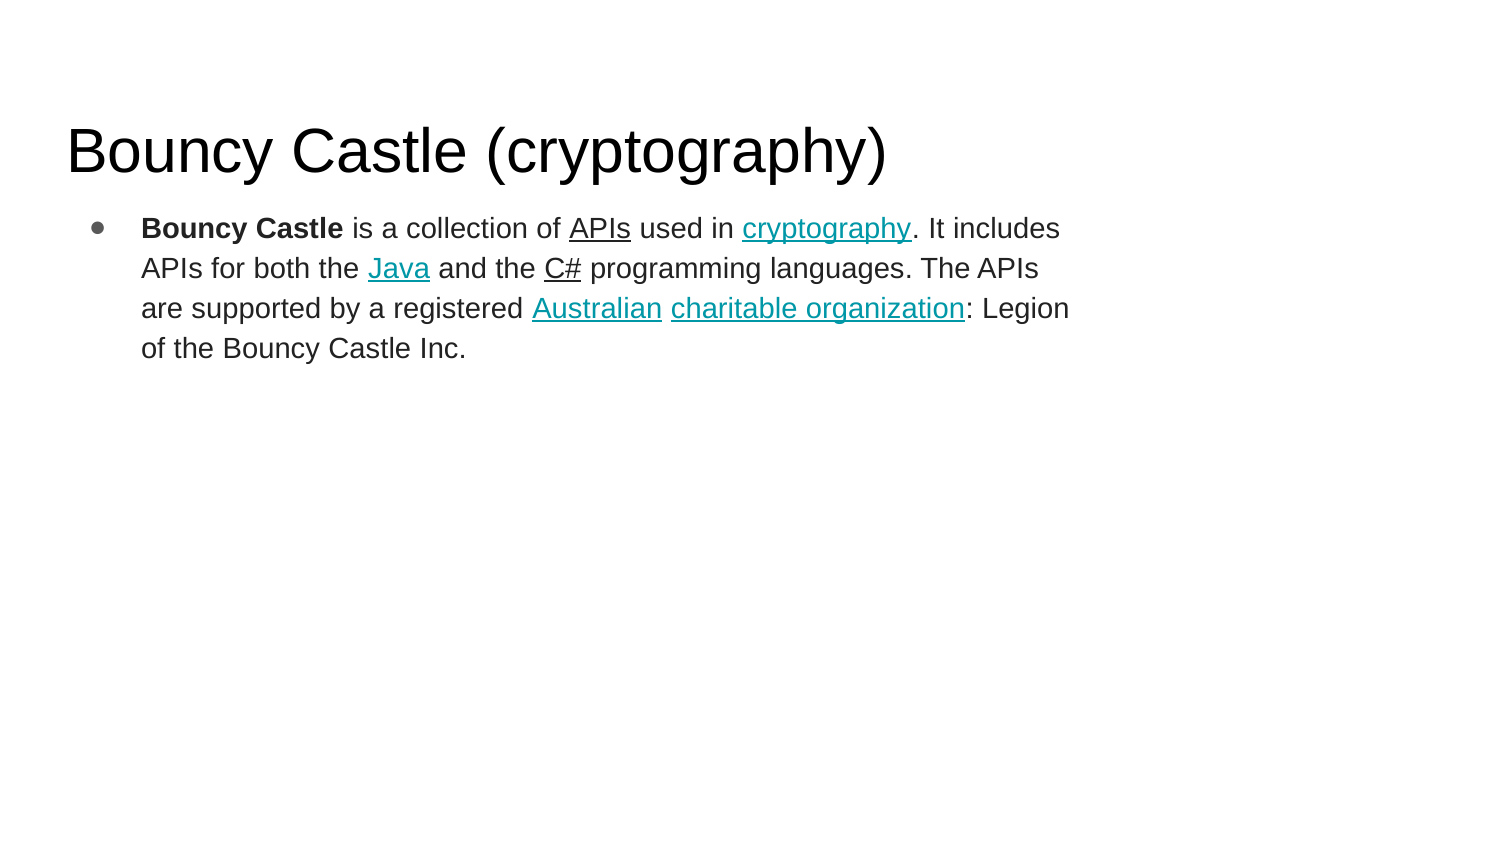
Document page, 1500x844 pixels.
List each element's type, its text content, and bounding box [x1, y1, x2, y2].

list Bouncy Castle is a collection of APIs used in cryptography. It includes APIs for both the Java and the C# programming languages. The APIs are supported by a registered Australian charitable organization: Legion of the Bouncy Castle Inc. [51, 189, 1094, 750]
title Bouncy Castle (cryptography) [51, 72, 1449, 167]
